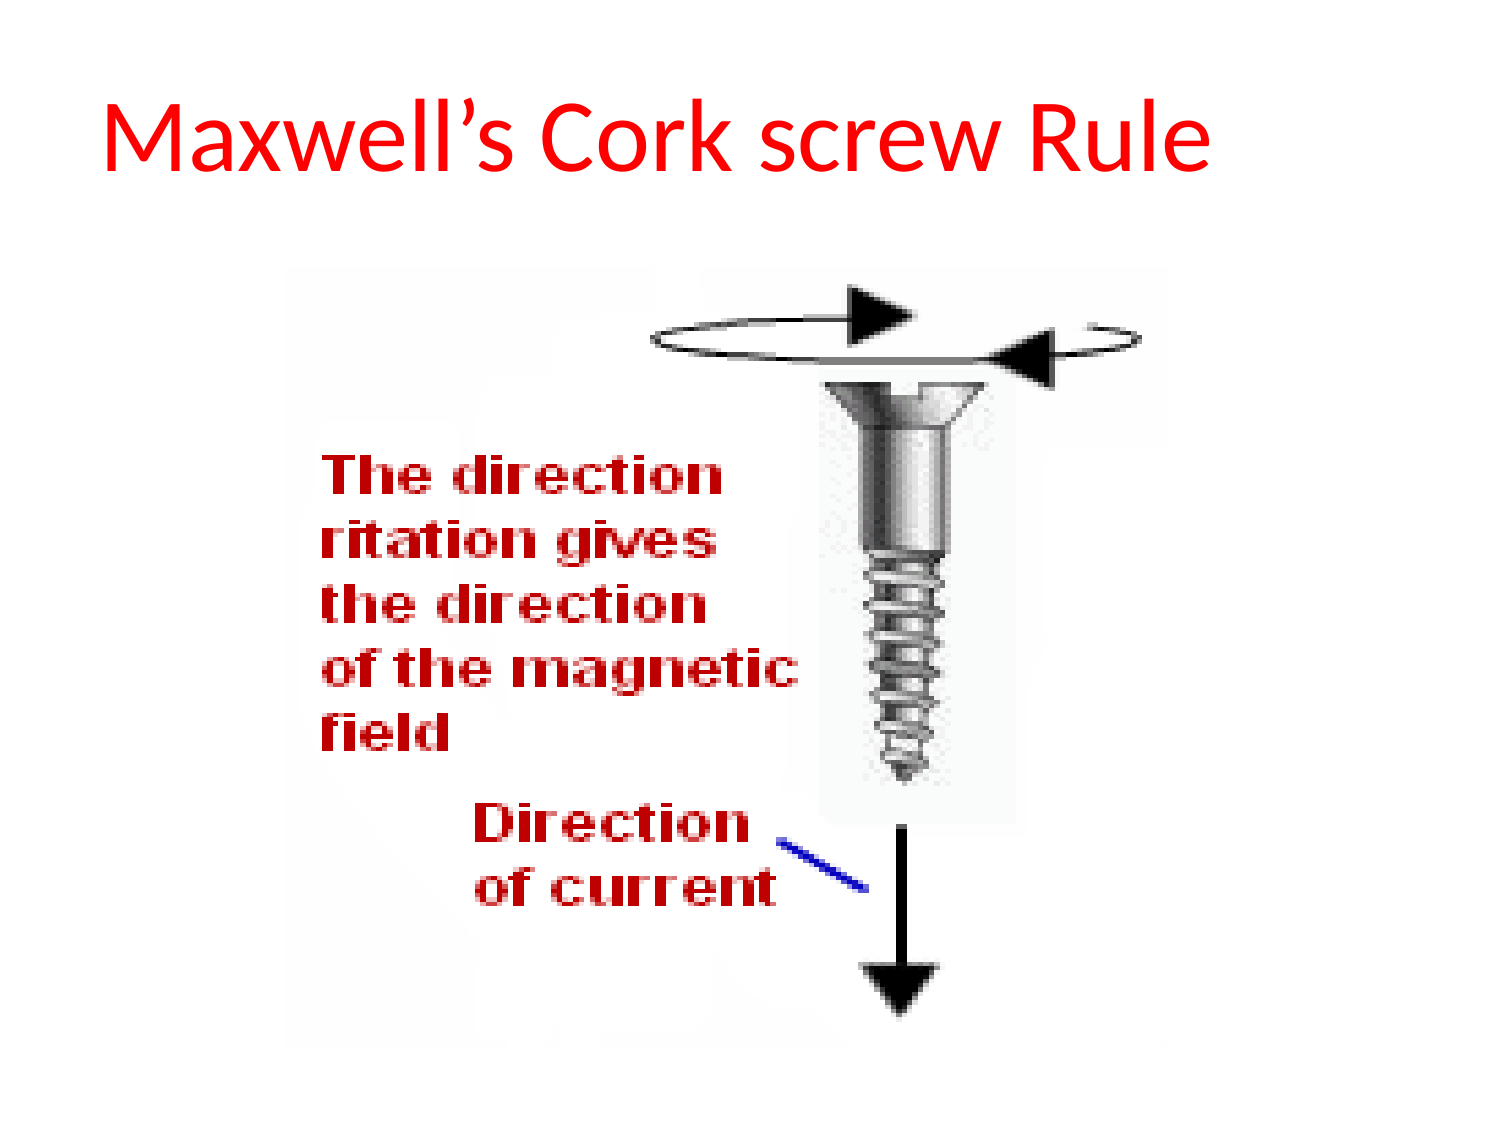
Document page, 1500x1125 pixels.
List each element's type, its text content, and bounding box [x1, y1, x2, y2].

picture [284, 267, 1170, 1048]
text_box Maxwell’s Cork screw Rule [84, 60, 1291, 201]
